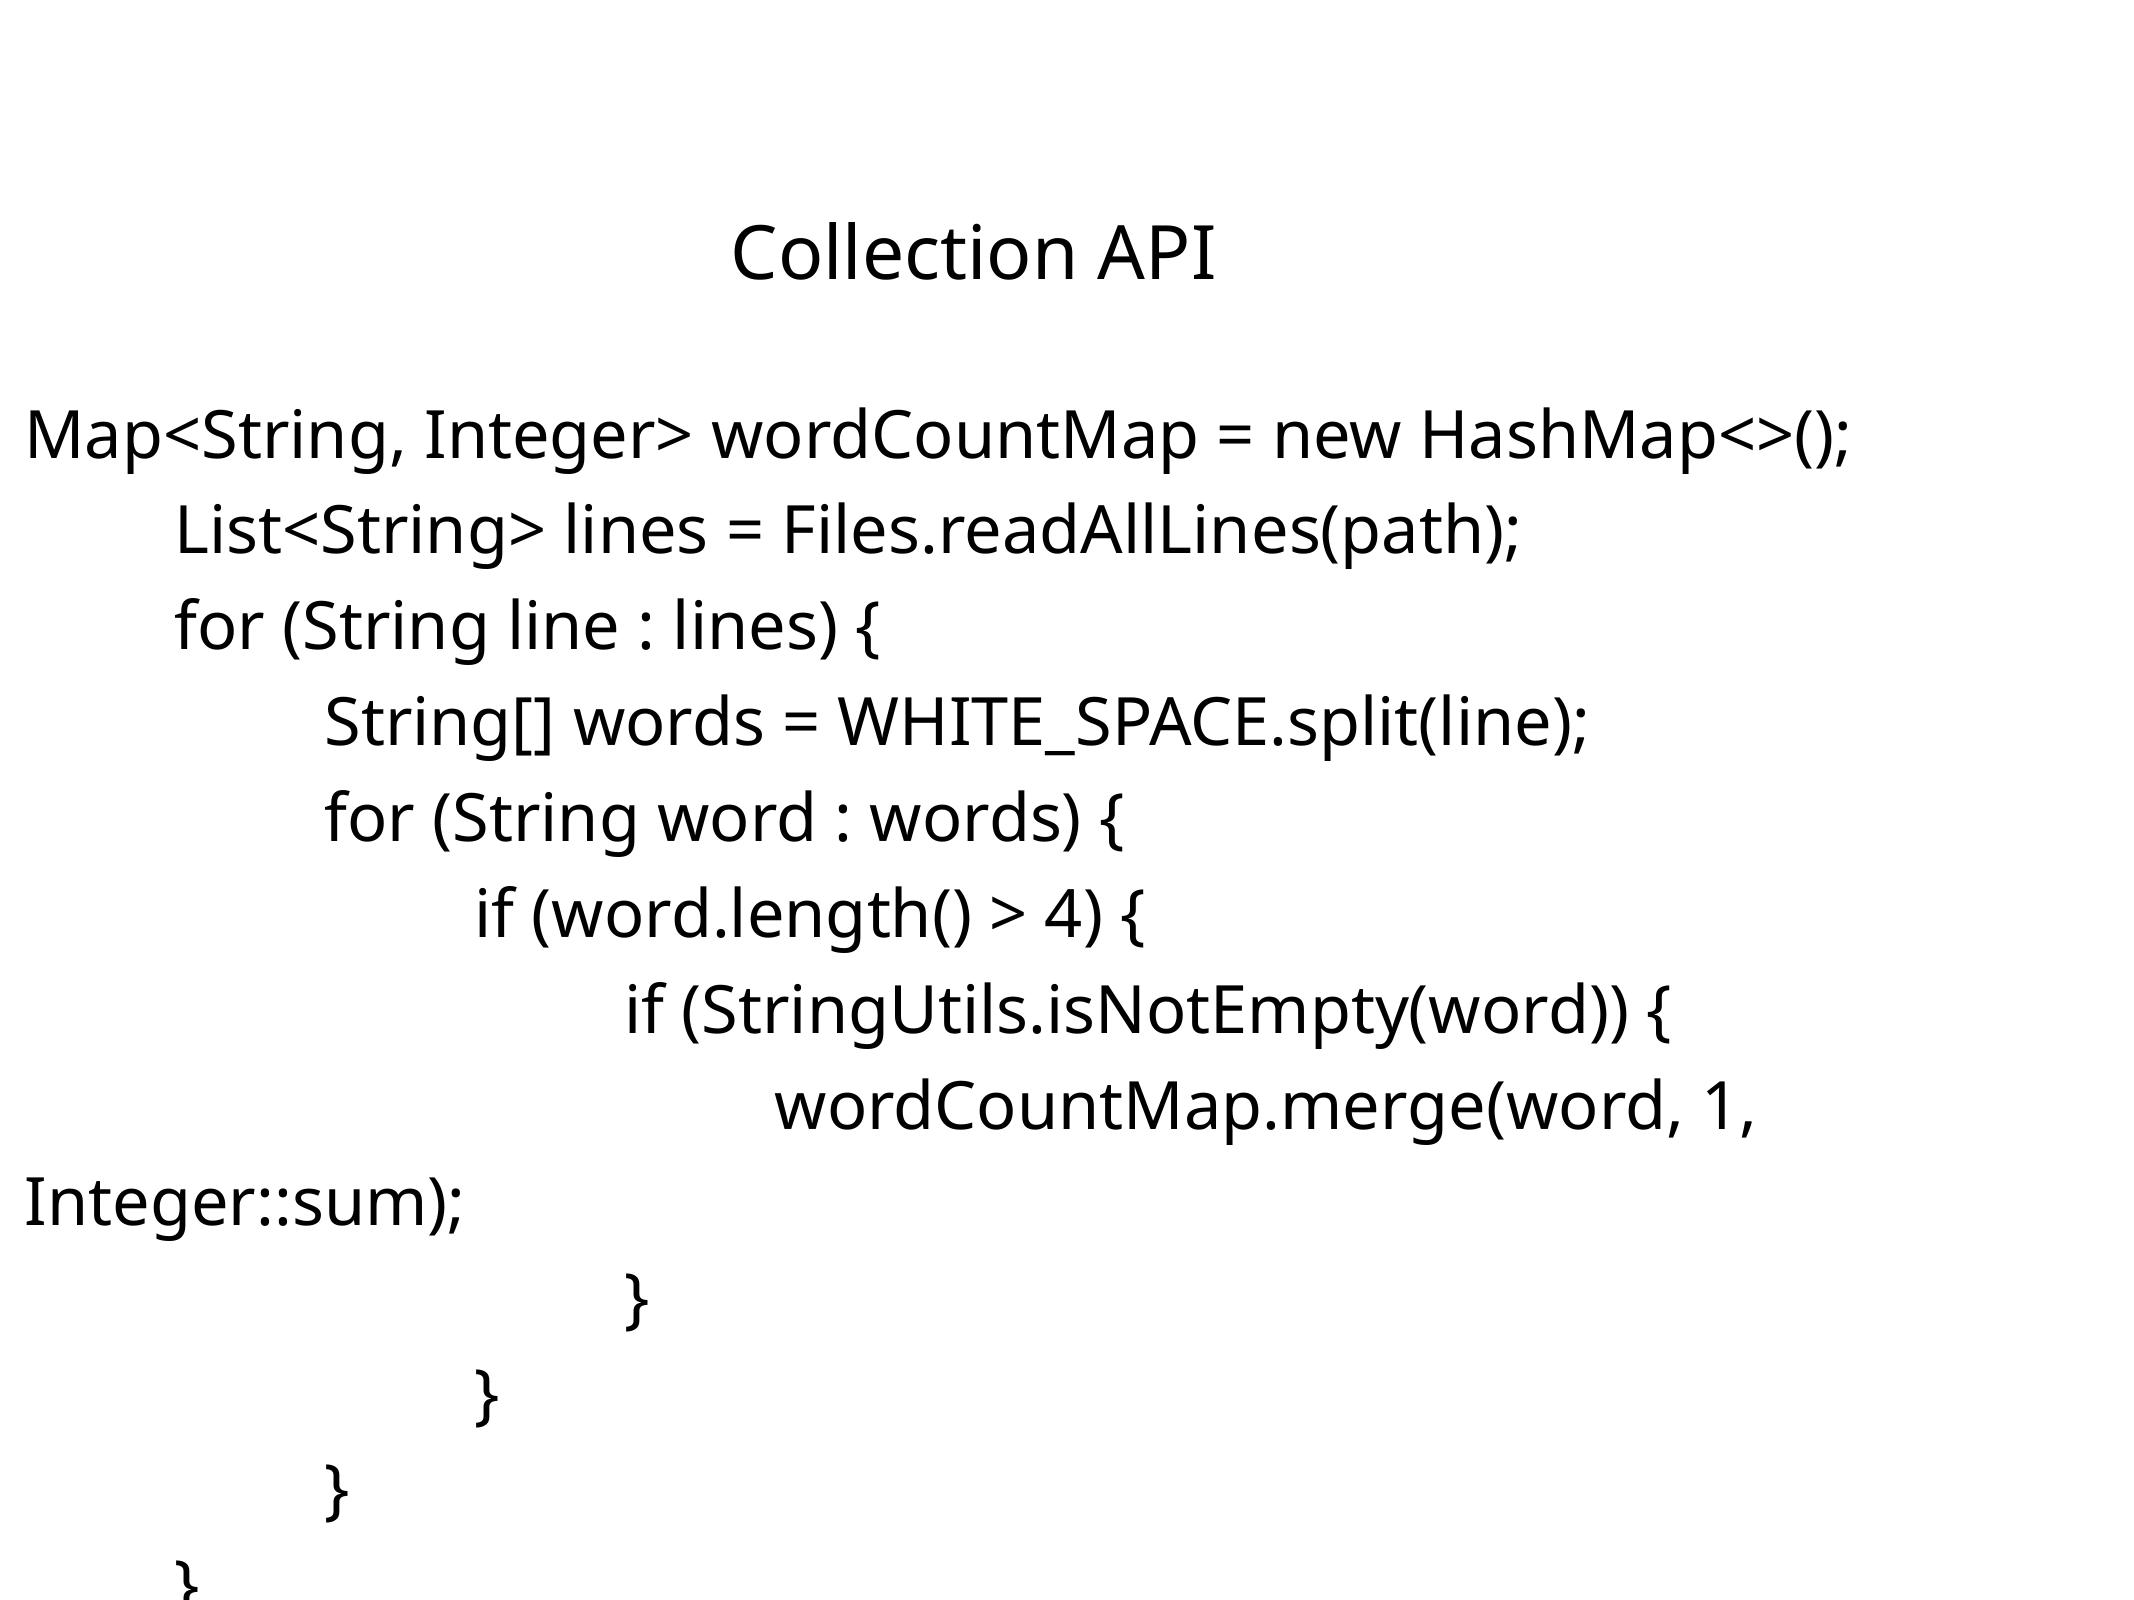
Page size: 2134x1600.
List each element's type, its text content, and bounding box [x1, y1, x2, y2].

text_box Collection API [722, 196, 1226, 303]
subtitle Map<String, Integer> wordCountMap = new HashMap<>(); List<String> lines = Files.readAllLines(path); for (String line : lines) { String[] words = WHITE_SPACE.split(line); for (String word : words) { if (word.length() > 4) { if (StringUtils.isNotEmpty(word)) { wordCountMap.merge(word, 1, Integer::sum); } } } } [15, 366, 2118, 1600]
